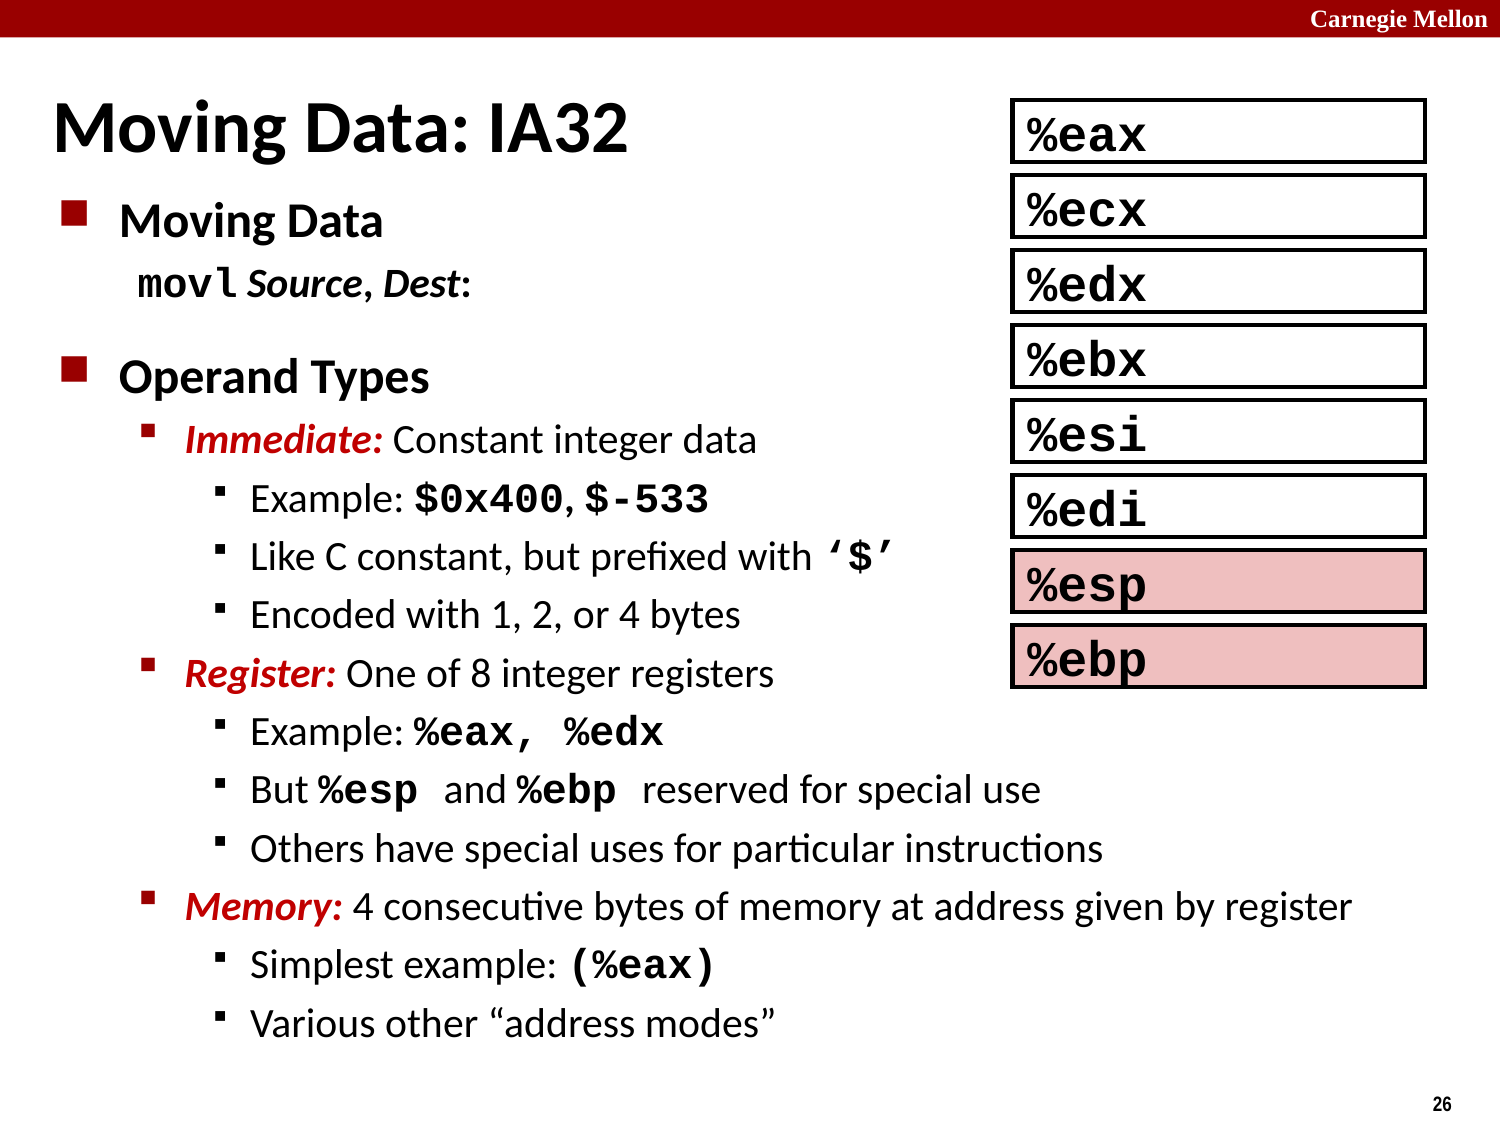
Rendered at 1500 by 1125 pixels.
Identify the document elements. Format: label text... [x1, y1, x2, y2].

list Moving Data movl Source, Dest: Operand Types Immediate: Constant integer data Example: $0x400, $-533 Like C constant, but prefixed with ‘$’ Encoded with 1, 2, or 4 bytes Register: One of 8 integer registers Example: %eax, %edx But %esp and %ebp reserved for special use Others have special uses for particular instructions Memory: 4 consecutive bytes of memory at address given by register Simplest example: (%eax) Various other “address modes” [47, 180, 1426, 1038]
title Moving Data: IA32 [37, 74, 947, 170]
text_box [1012, 99, 1426, 688]
